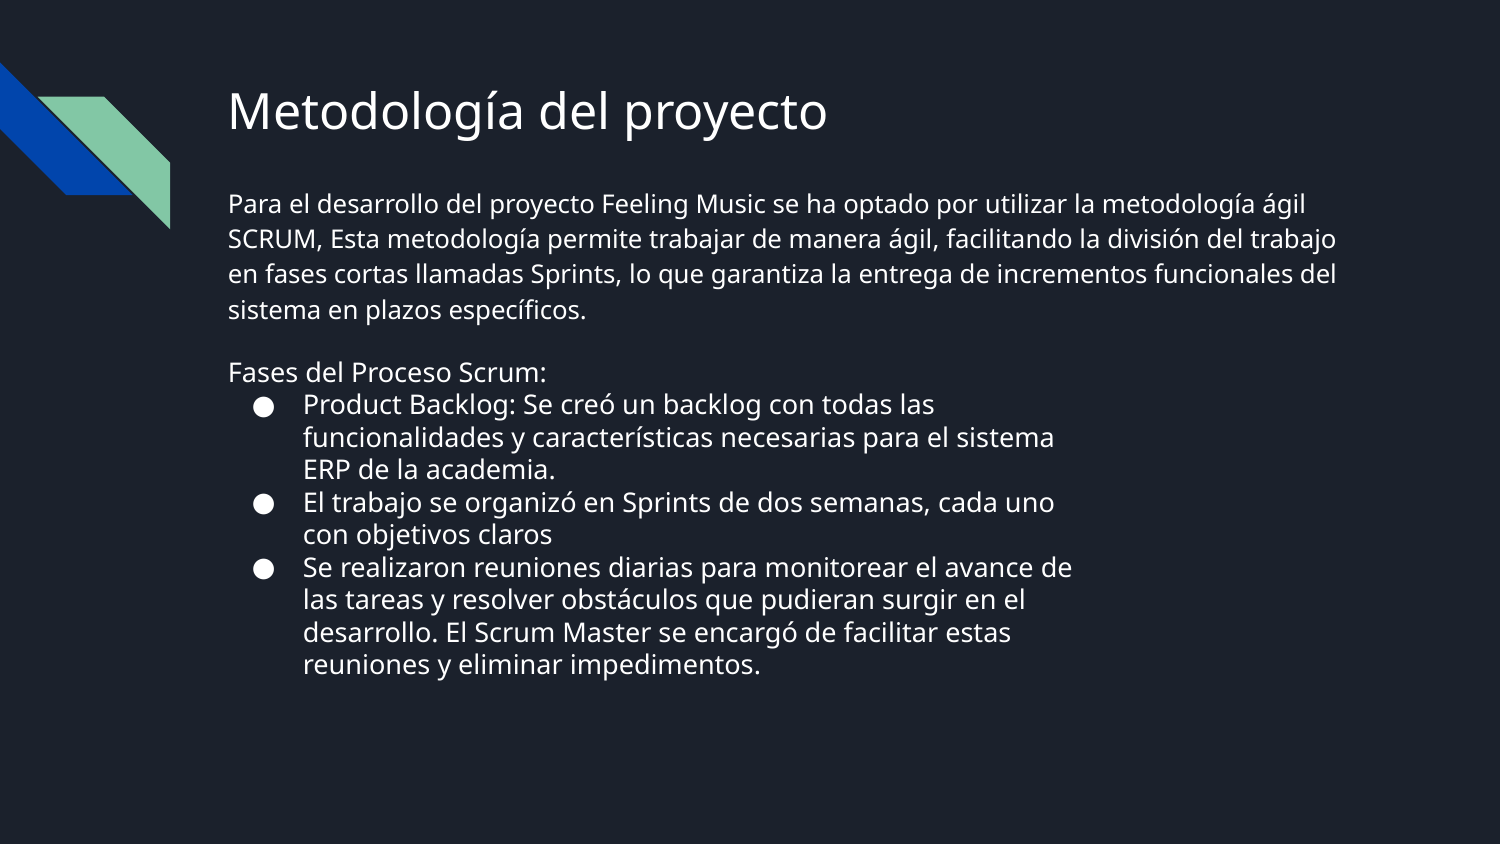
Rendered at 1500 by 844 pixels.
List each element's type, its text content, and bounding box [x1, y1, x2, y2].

title Metodología del proyecto [212, 64, 1368, 167]
list Para el desarrollo del proyecto Feeling Music se ha optado por utilizar la metodología ágil SCRUM, Esta metodología permite trabajar de manera ágil, facilitando la división del trabajo en fases cortas llamadas Sprints, lo que garantiza la entrega de incrementos funcionales del sistema en plazos específicos. [212, 167, 1368, 341]
text_box Fases del Proceso Scrum: Product Backlog: Se creó un backlog con todas las funcionalidades y características necesarias para el sistema ERP de la academia. El trabajo se organizó en Sprints de dos semanas, cada uno con objetivos claros Se realizaron reuniones diarias para monitorear el avance de las tareas y resolver obstáculos que pudieran surgir en el desarrollo. El Scrum Master se encargó de facilitar estas reuniones y eliminar impedimentos. [212, 340, 1118, 665]
